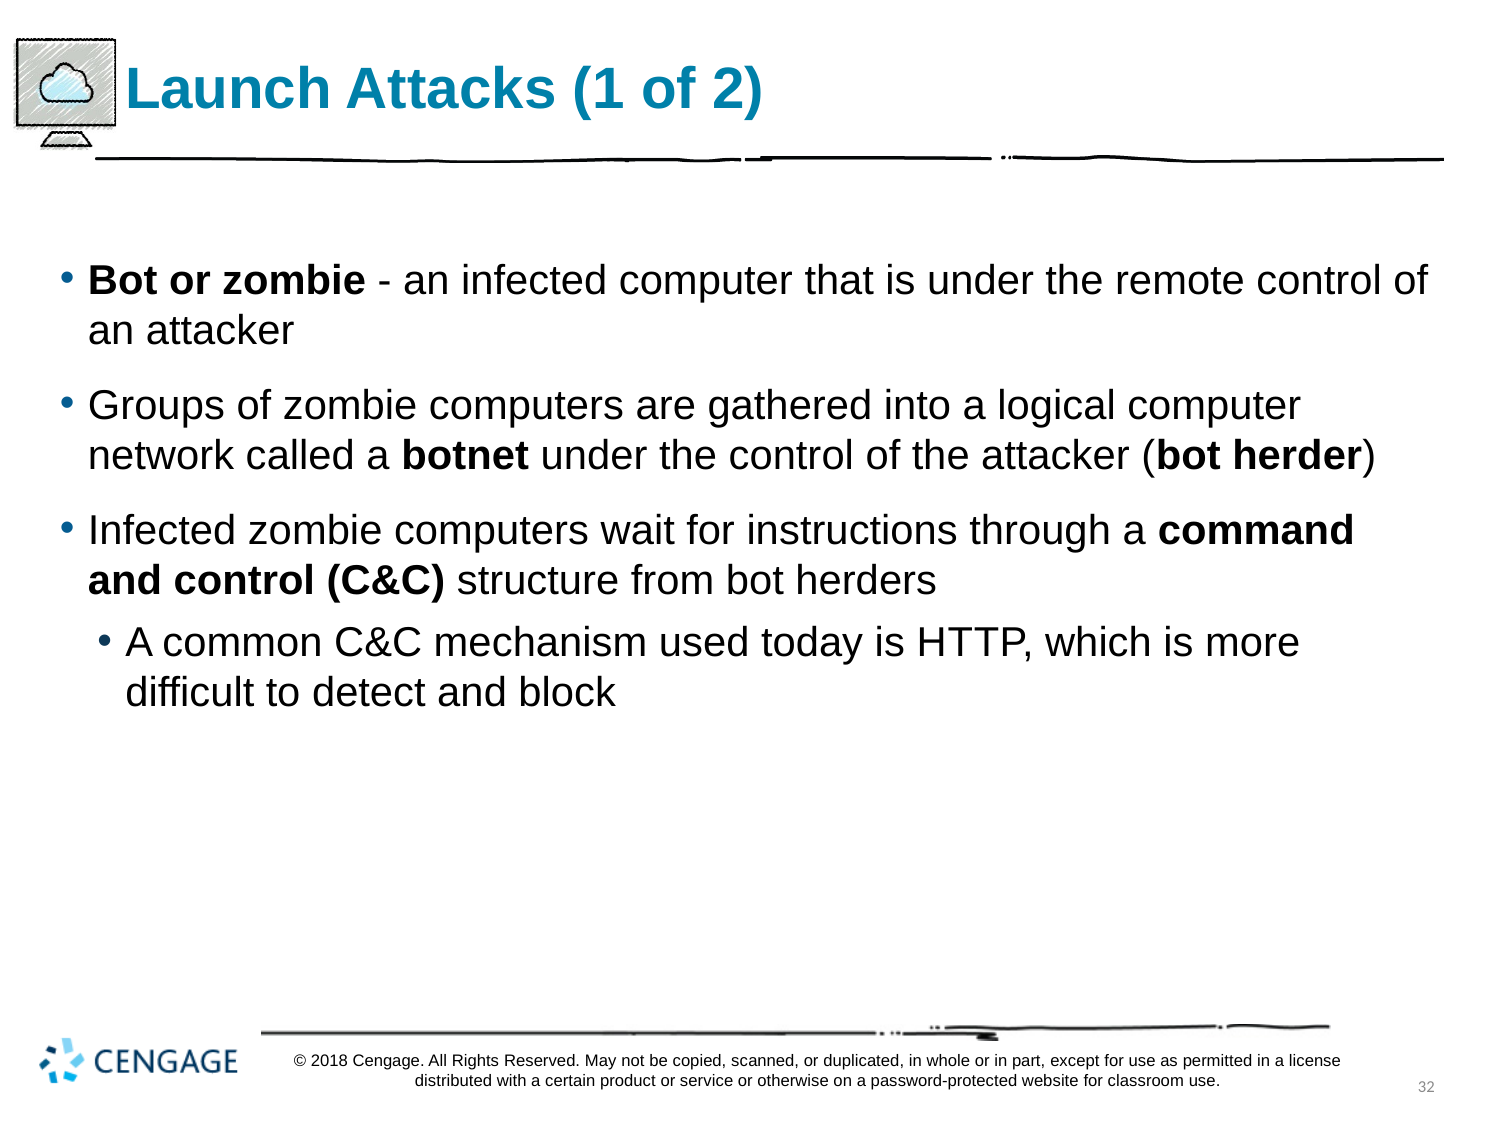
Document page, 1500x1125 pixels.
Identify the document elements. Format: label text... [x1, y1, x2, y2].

list Bot or zombie - an infected computer that is under the remote control of an attacker Groups of zombie computers are gathered into a logical computer network called a botnet under the control of the attacker (bot herder) Infected zombie computers wait for instructions through a command and control (C&C) structure from bot herders A common C&C mechanism used today is H T T P, which is more difficult to detect and block [59, 252, 1441, 720]
footer © 2018 Cengage. All Rights Reserved. May not be copied, scanned, or duplicated, in whole or in part, except for use as permitted in a license distributed with a certain product or service or otherwise on a password-protected website for classroom use. [262, 1050, 1375, 1091]
picture [95, 155, 1444, 163]
title Launch Attacks (1 of 2) [125, 60, 1442, 121]
picture [19, 1024, 250, 1096]
picture [13, 36, 117, 151]
picture [261, 1024, 1331, 1041]
